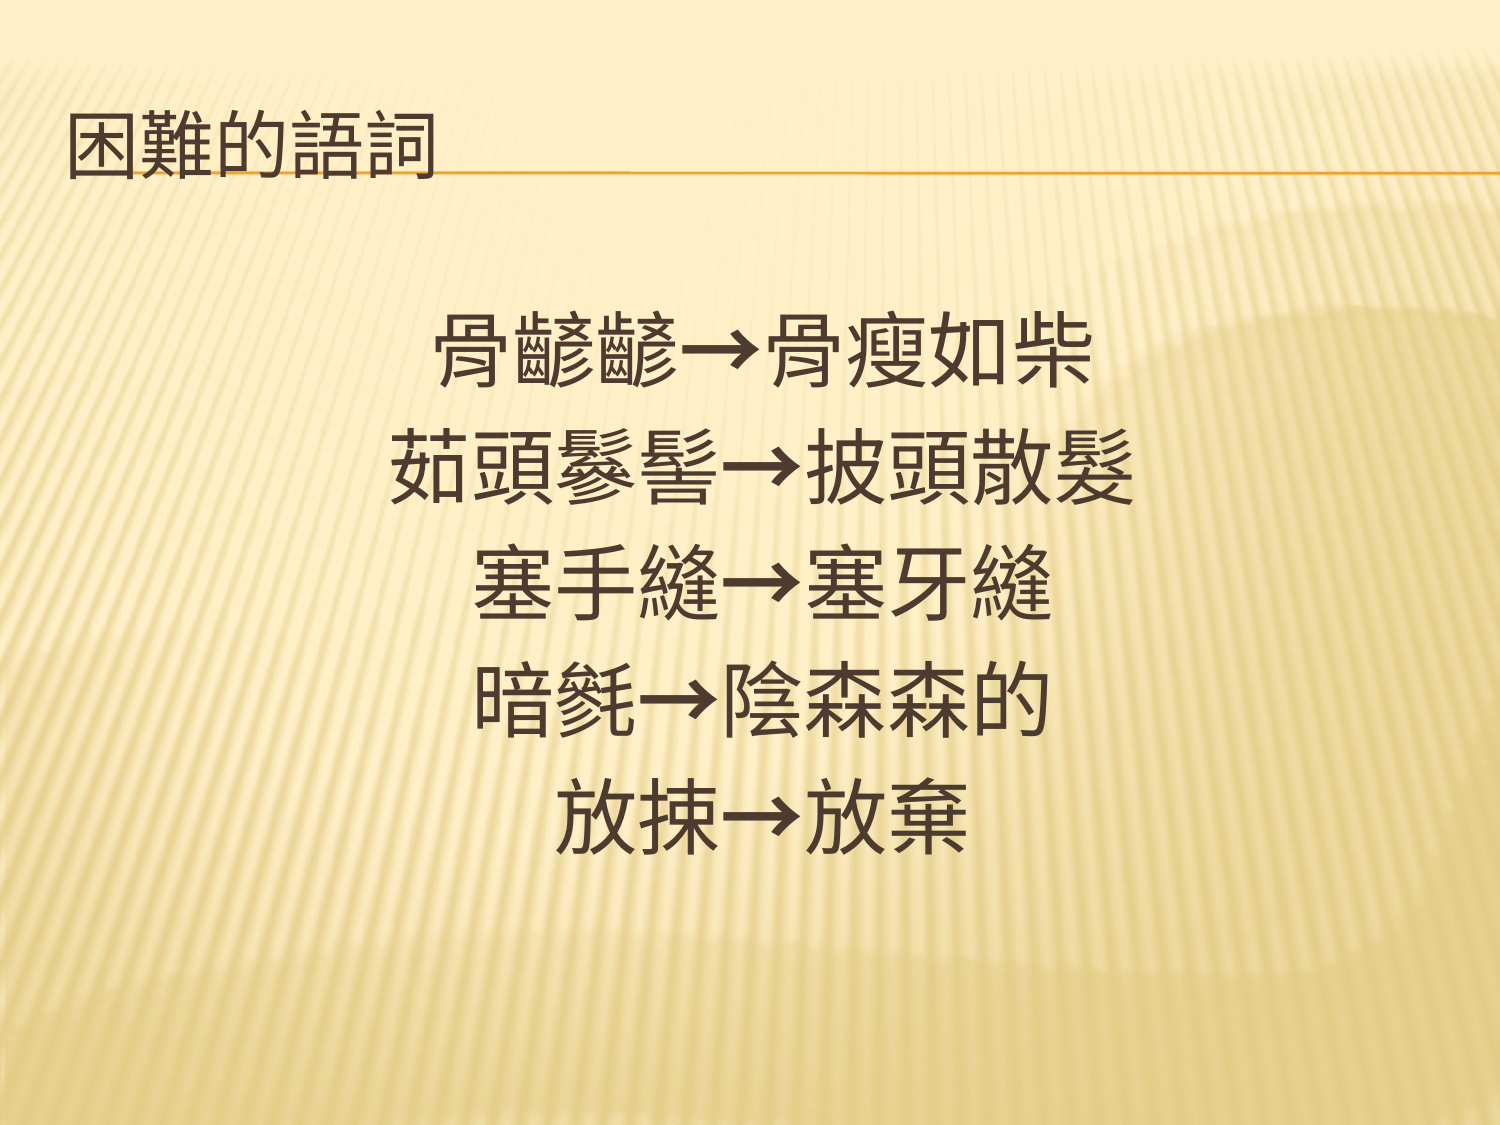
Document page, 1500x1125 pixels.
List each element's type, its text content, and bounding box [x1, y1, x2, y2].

list 骨齴齴→骨瘦如柴 茹頭鬖髻→披頭散髮 塞手縫→塞牙縫 暗毿→陰森森的 放捒→放棄 [50, 290, 1475, 998]
title 困難的語詞 [50, 75, 1475, 213]
